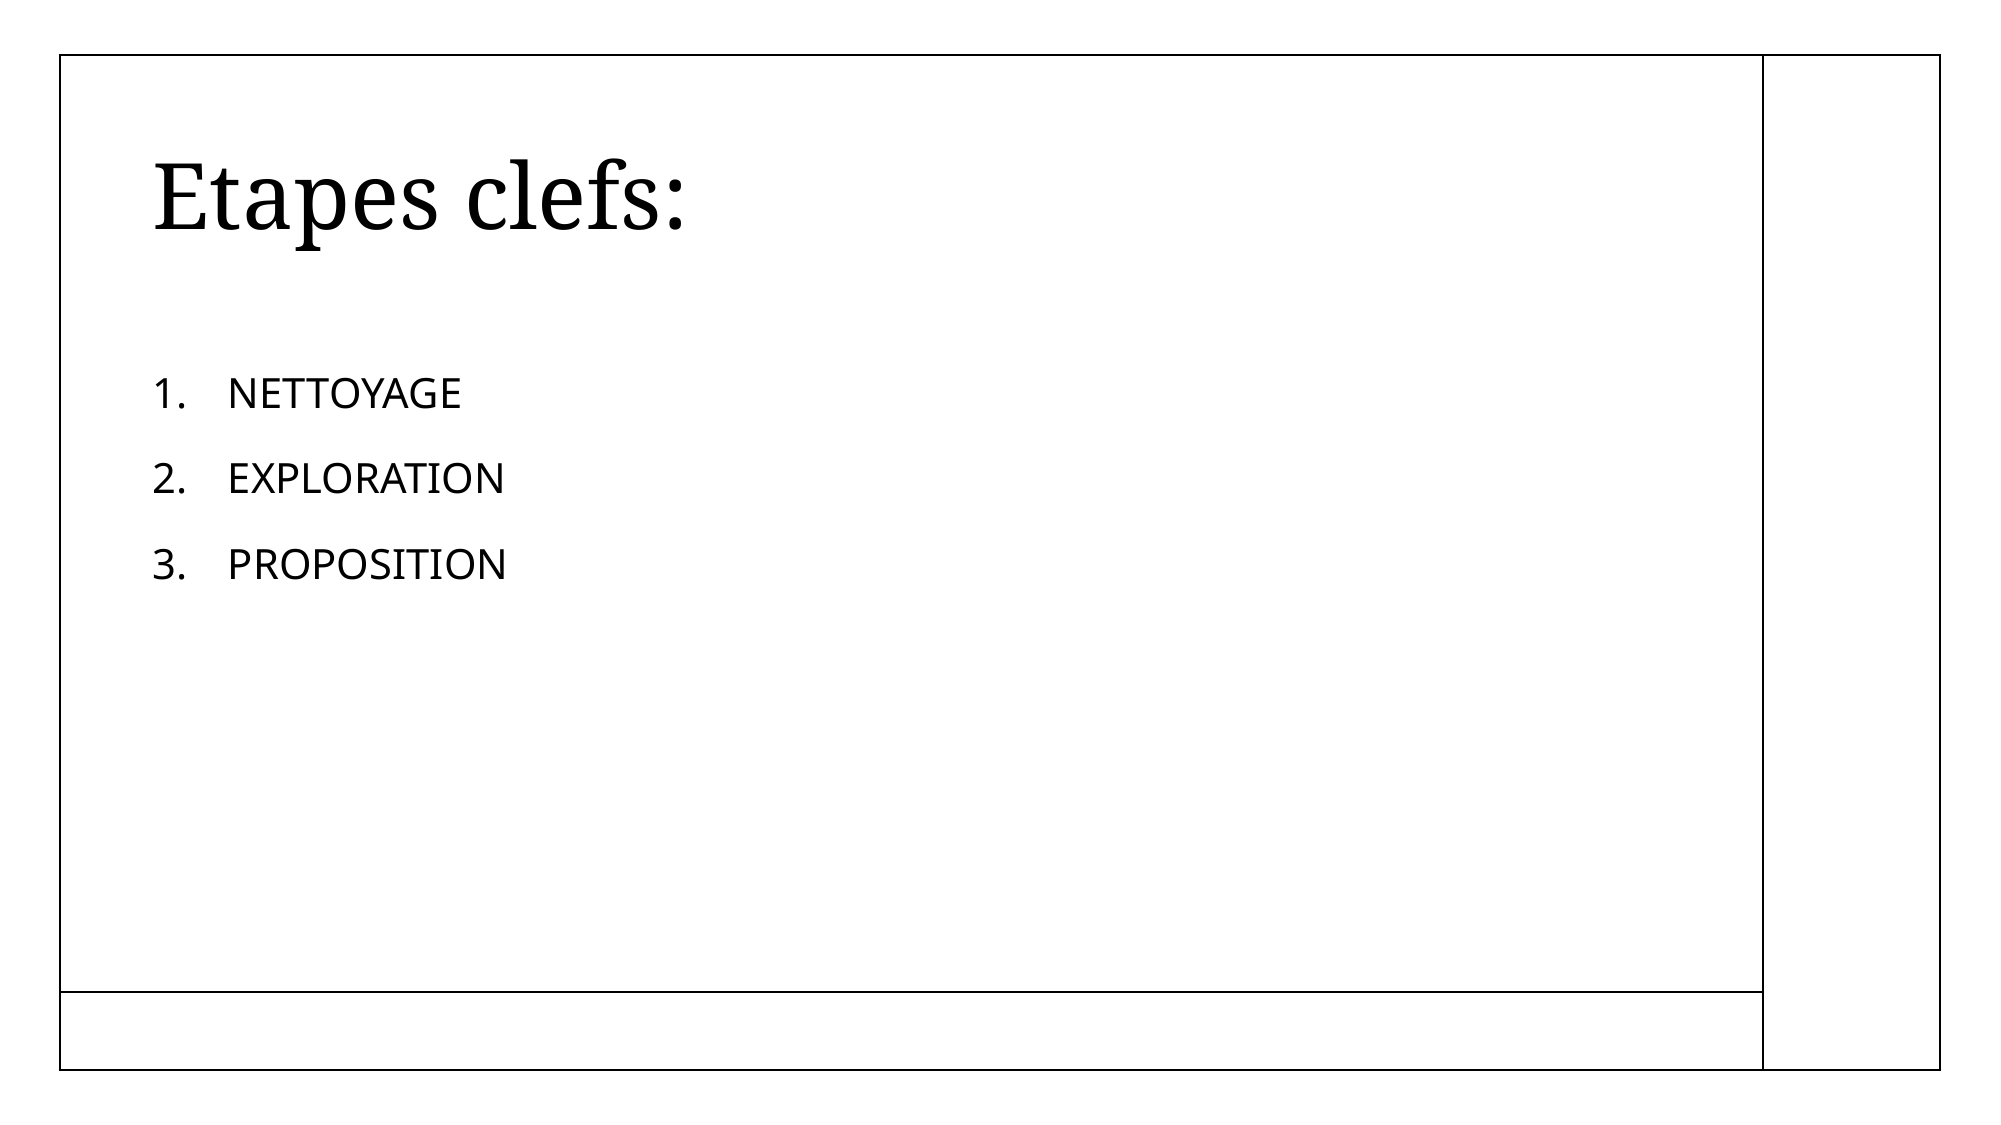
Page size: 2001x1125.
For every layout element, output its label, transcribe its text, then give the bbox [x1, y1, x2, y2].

list NETTOYAGE EXPLORATION PROPOSITION [138, 343, 1695, 959]
title Etapes clefs: [138, 90, 1695, 309]
